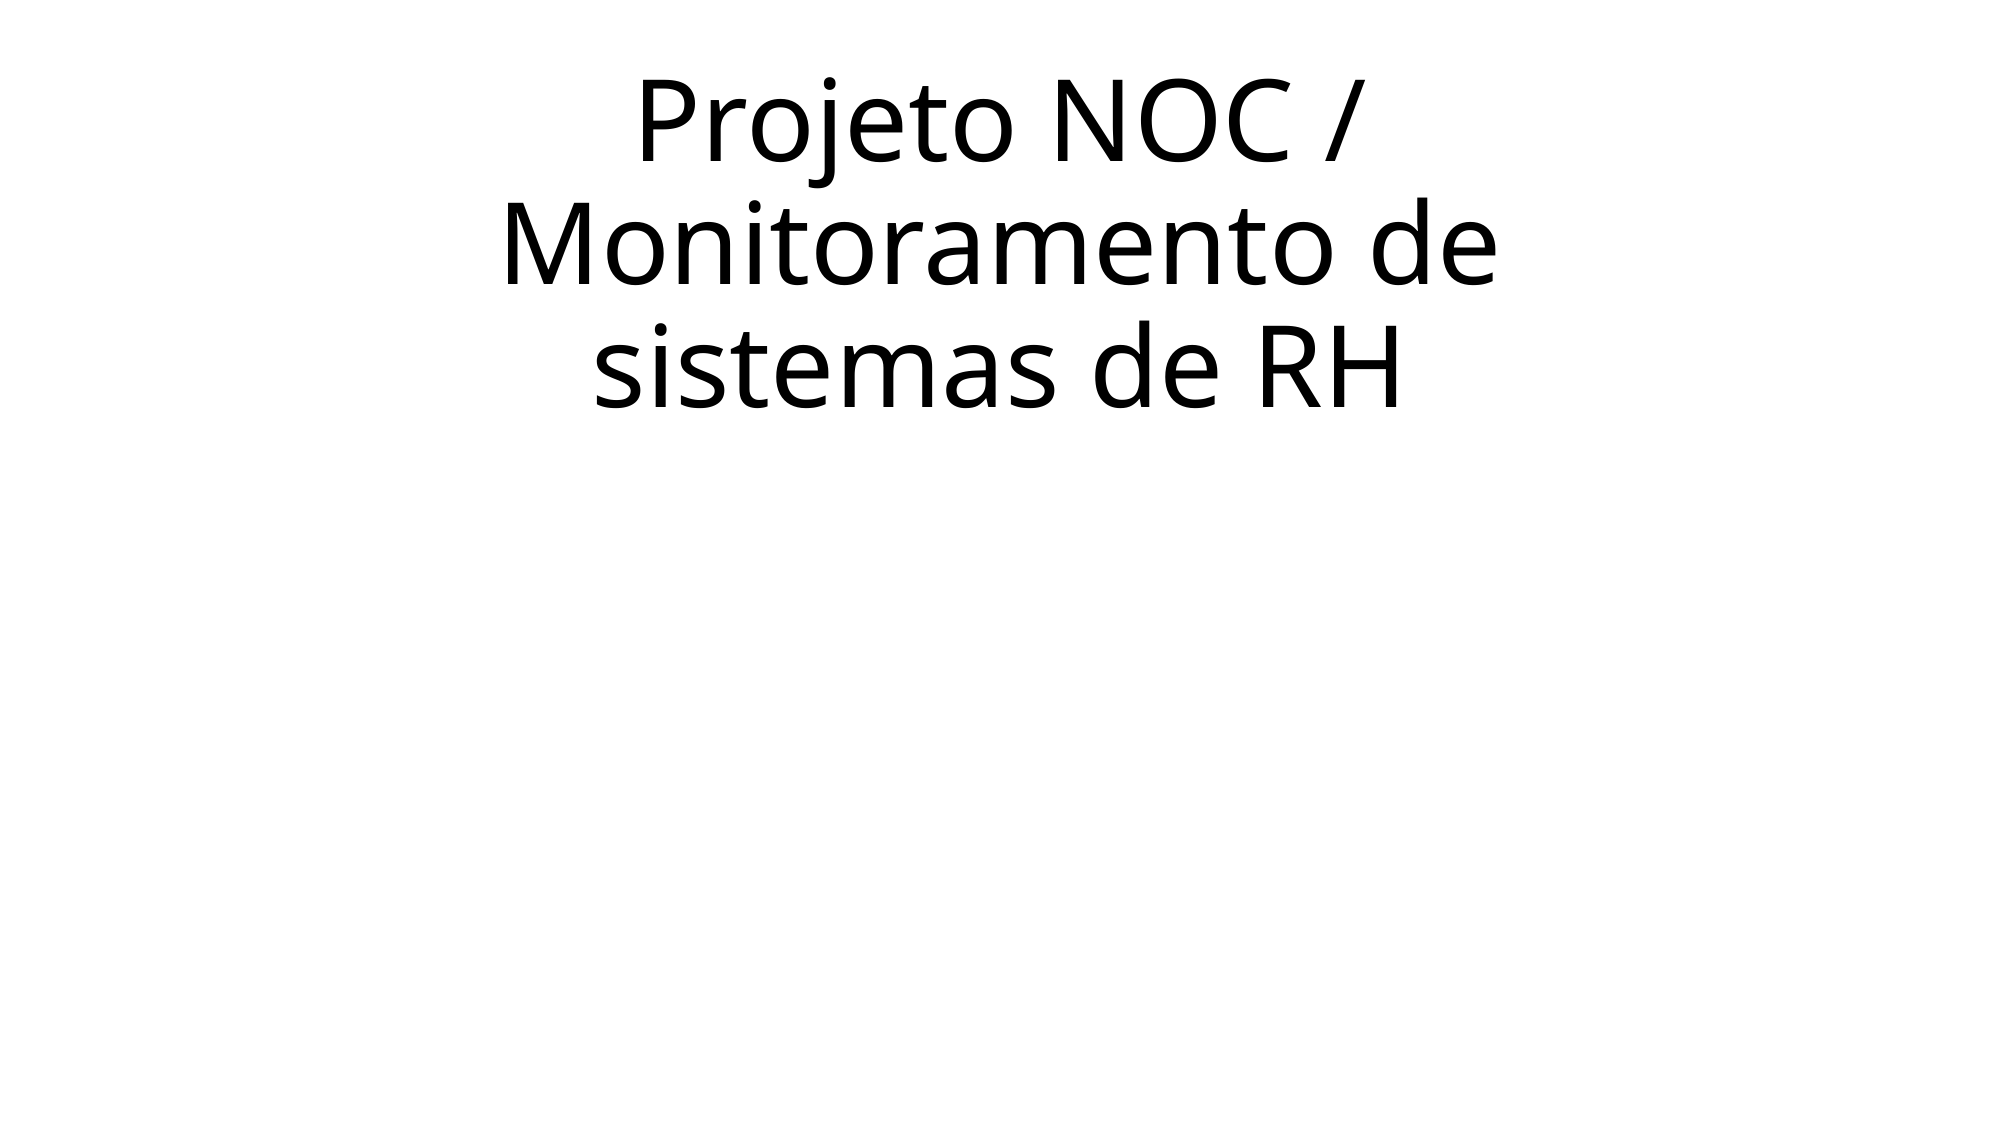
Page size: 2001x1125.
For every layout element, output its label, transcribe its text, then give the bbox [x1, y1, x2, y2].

title Projeto NOC / Monitoramento de sistemas de RH [249, 54, 1750, 440]
